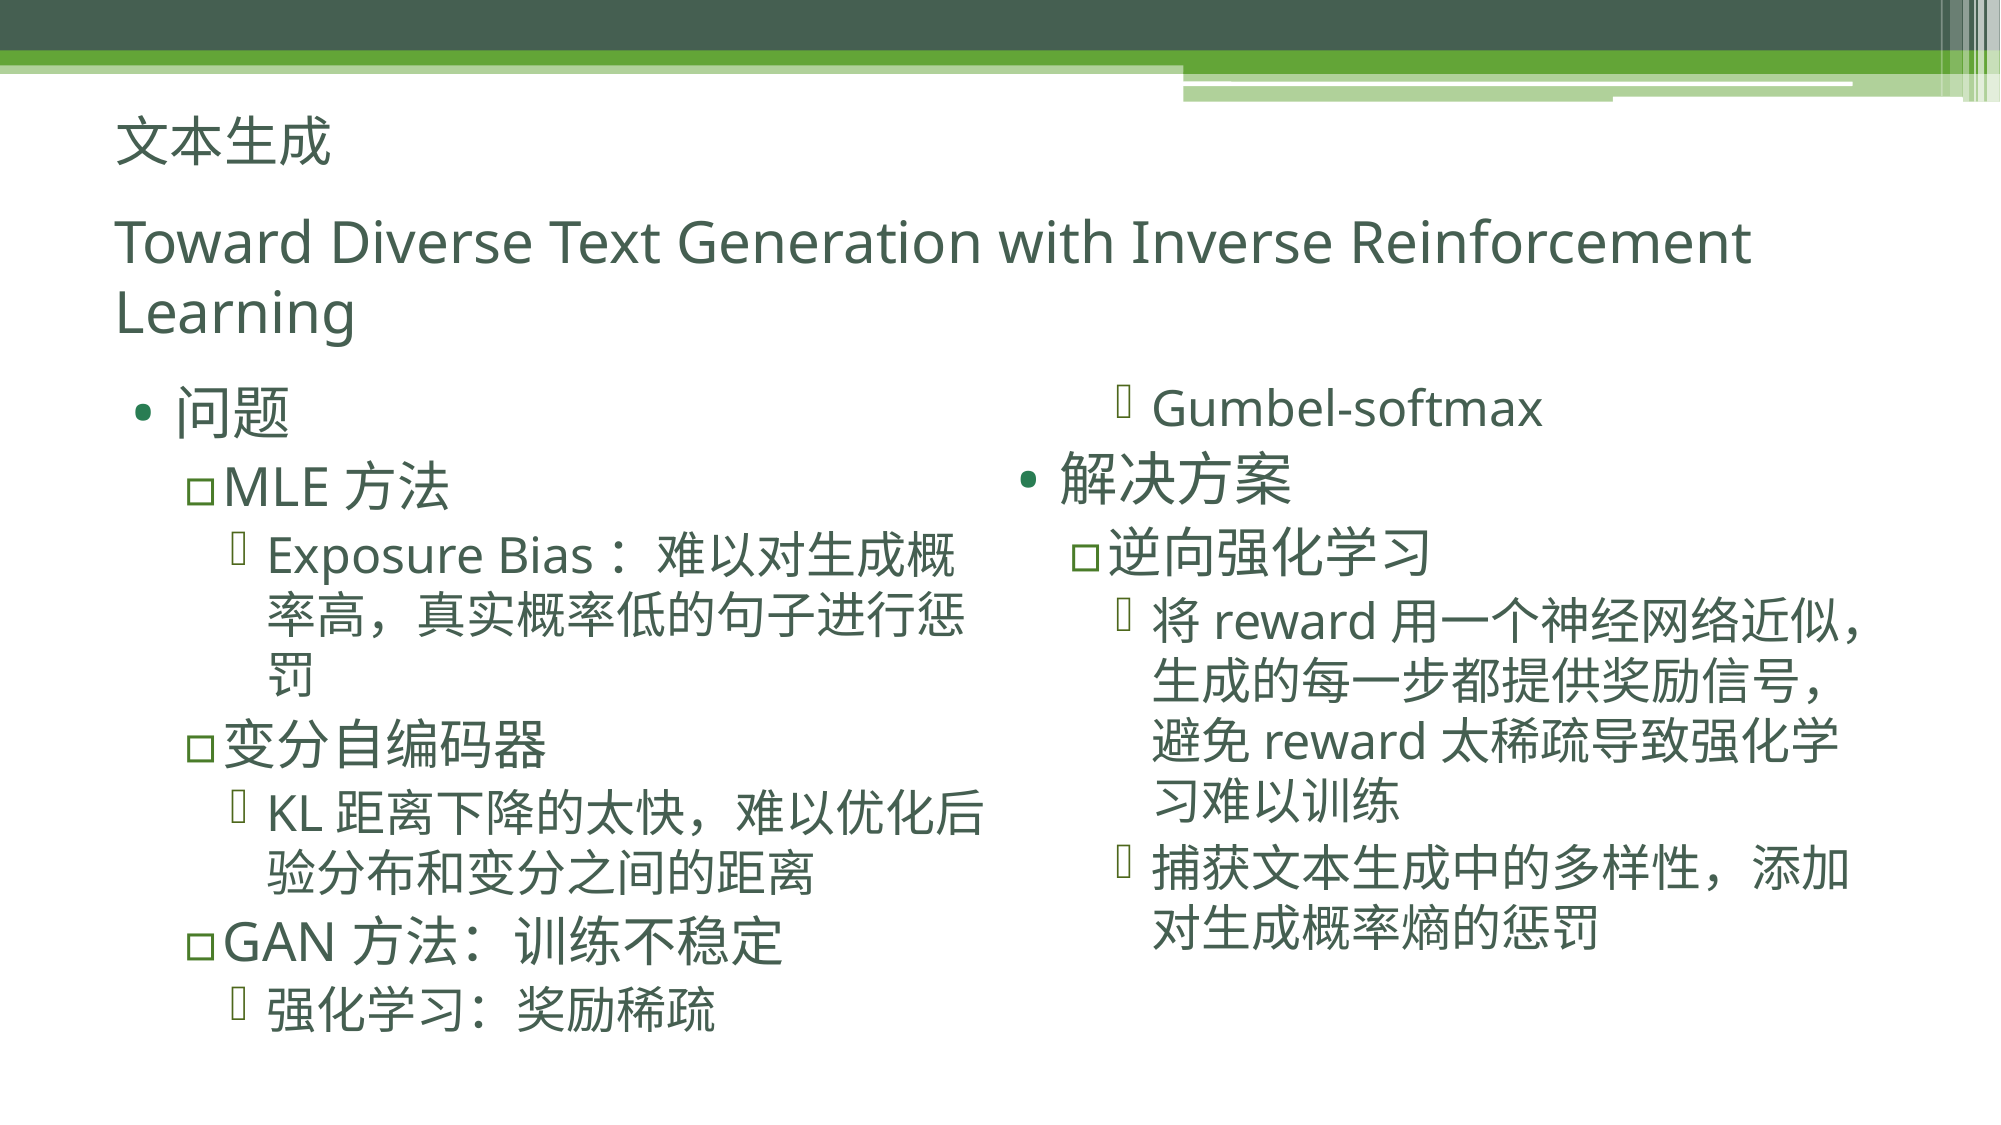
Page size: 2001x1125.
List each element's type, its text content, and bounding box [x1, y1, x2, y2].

title Toward Diverse Text Generation with Inverse Reinforcement Learning [99, 187, 1900, 363]
text_box 文本生成 [101, 100, 348, 180]
list 问题 MLE方法 Exposure Bias：难以对生成概率高，真实概率低的句子进行惩罚 变分自编码器 KL距离下降的太快，难以优化后验分布和变分之间的距离 GAN方法：训练不稳定 强化学习：奖励稀疏 Gumbel-softmax 解决方案 逆向强化学习 将reward用一个神经网络近似，生成的每一步都提供奖励信号，避免reward太稀疏导致强化学习难以训练 捕获文本生成中的多样性，添加对生成概率熵的惩罚 [99, 368, 1900, 1079]
